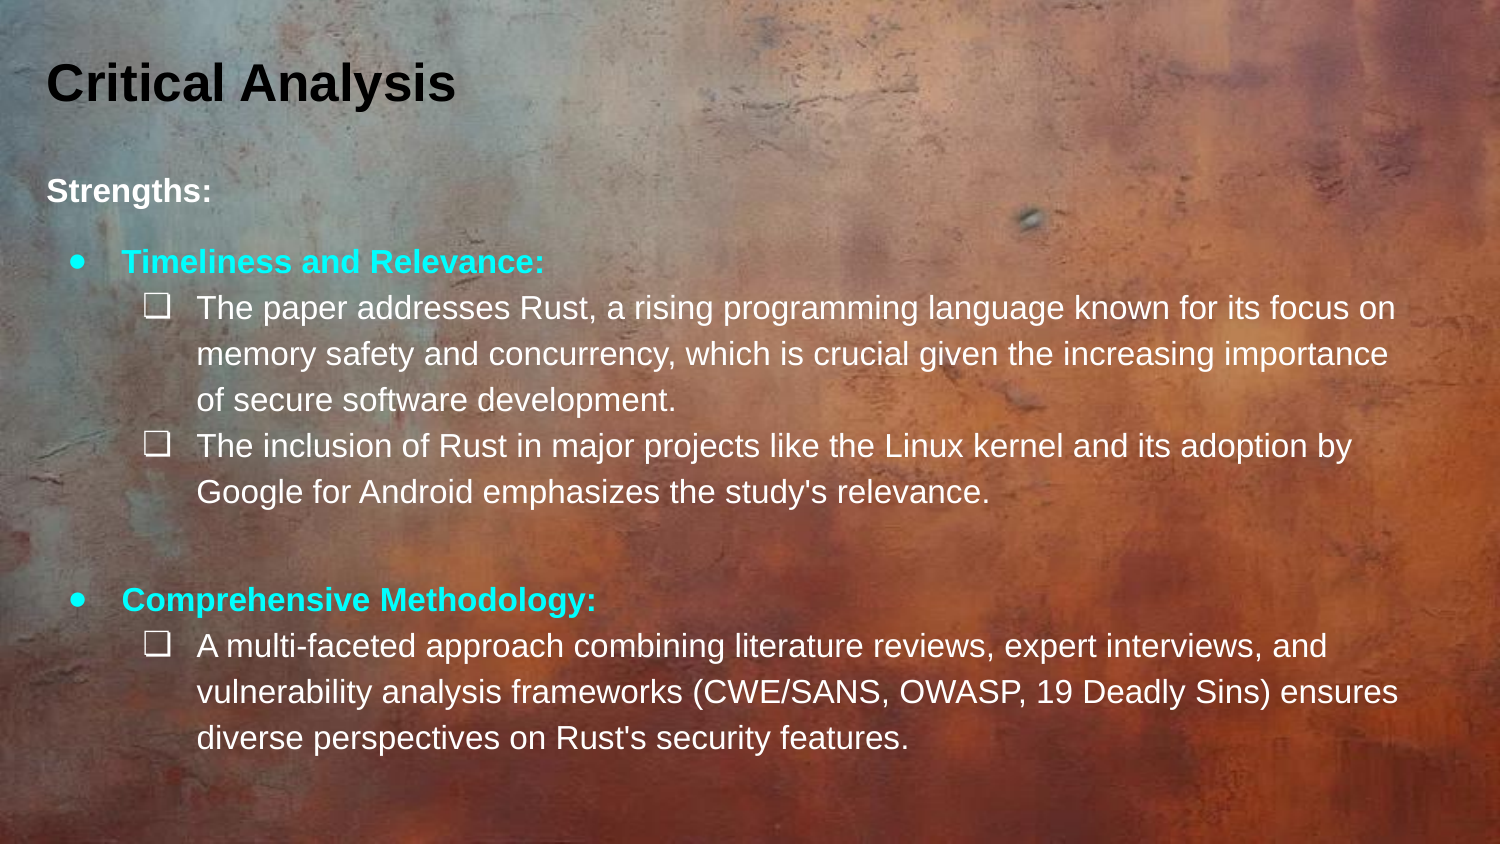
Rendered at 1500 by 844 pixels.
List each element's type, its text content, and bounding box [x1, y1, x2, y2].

title Critical Analysis [31, 33, 1430, 128]
text_box Strengths: Timeliness and Relevance: The paper addresses Rust, a rising programming language known for its focus on memory safety and concurrency, which is crucial given the increasing importance of secure software development. The inclusion of Rust in major projects like the Linux kernel and its adoption by Google for Android emphasizes the study's relevance. [31, 148, 1430, 525]
picture [0, 0, 1500, 844]
list Comprehensive Methodology: A multi-faceted approach combining literature reviews, expert interviews, and vulnerability analysis frameworks (CWE/SANS, OWASP, 19 Deadly Sins) ensures diverse perspectives on Rust's security features. [31, 525, 1430, 824]
